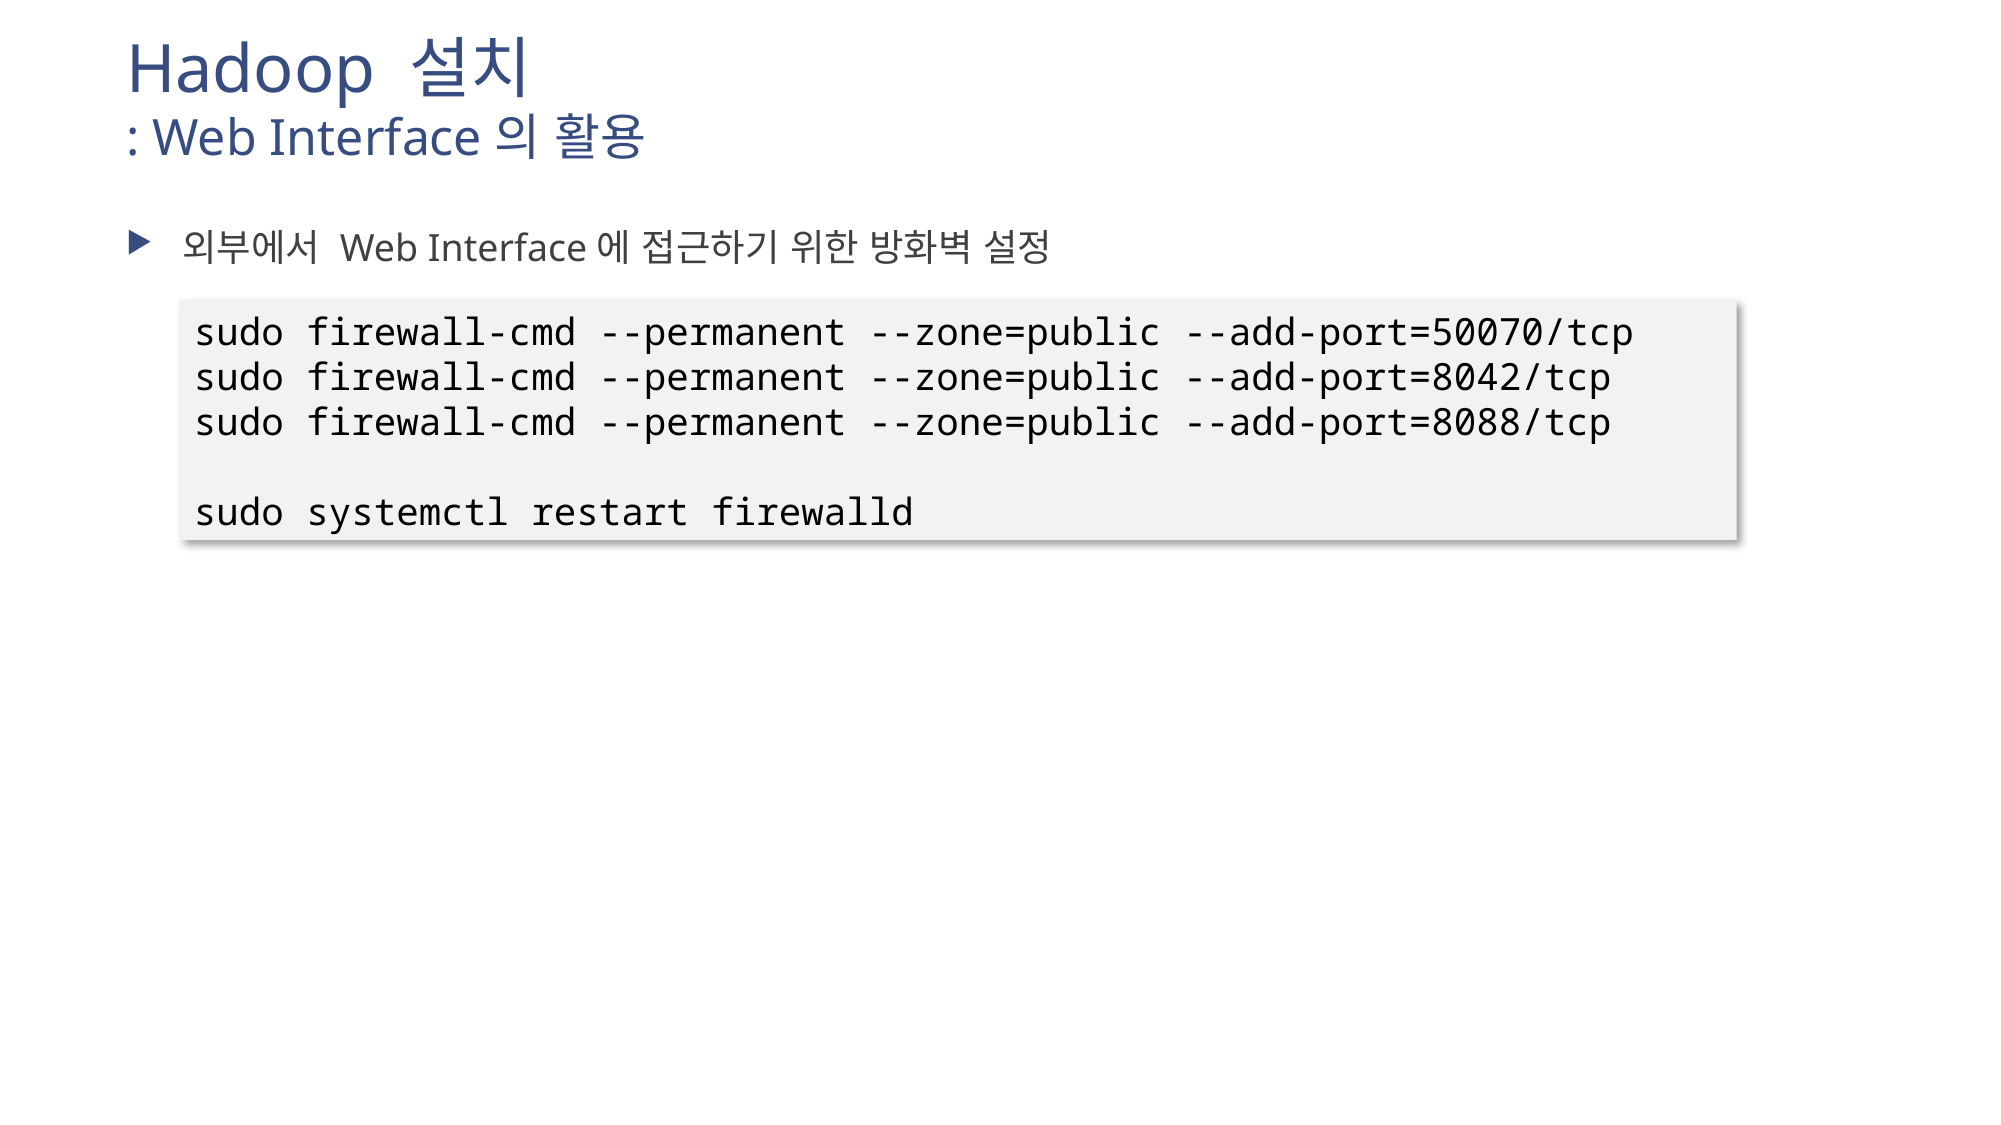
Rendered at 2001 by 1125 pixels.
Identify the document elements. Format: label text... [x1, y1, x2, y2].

list 외부에서 Web Interface에 접근하기 위한 방화벽 설정 [111, 216, 1930, 992]
title Hadoop 설치 : Web Interface의 활용 [111, 18, 1522, 216]
text_box sudo firewall-cmd --permanent --zone=public --add-port=50070/tcp sudo firewall-cmd --permanent --zone=public --add-port=8042/tcp sudo firewall-cmd --permanent --zone=public --add-port=8088/tcp sudo systemctl restart firewalld [179, 300, 1737, 541]
